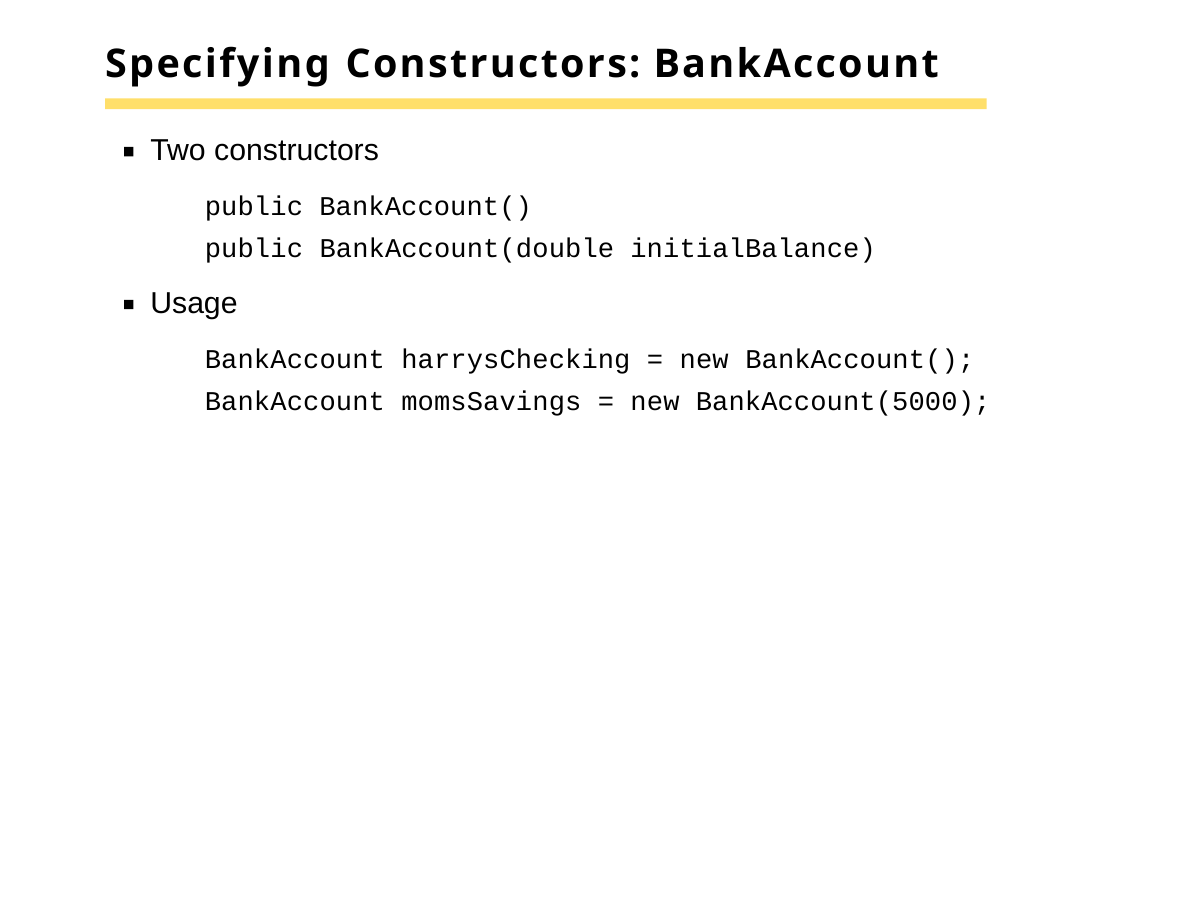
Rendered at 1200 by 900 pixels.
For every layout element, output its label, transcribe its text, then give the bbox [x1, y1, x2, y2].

text_box Two constructors public BankAccount() public BankAccount(double initialBalance) Usage BankAccount harrysChecking = new BankAccount(); BankAccount momsSavings = new BankAccount(5000); [148, 130, 996, 416]
text_box [124, 146, 134, 157]
title Specifying Constructors: BankAccount [102, 37, 1097, 188]
text_box [124, 299, 134, 310]
